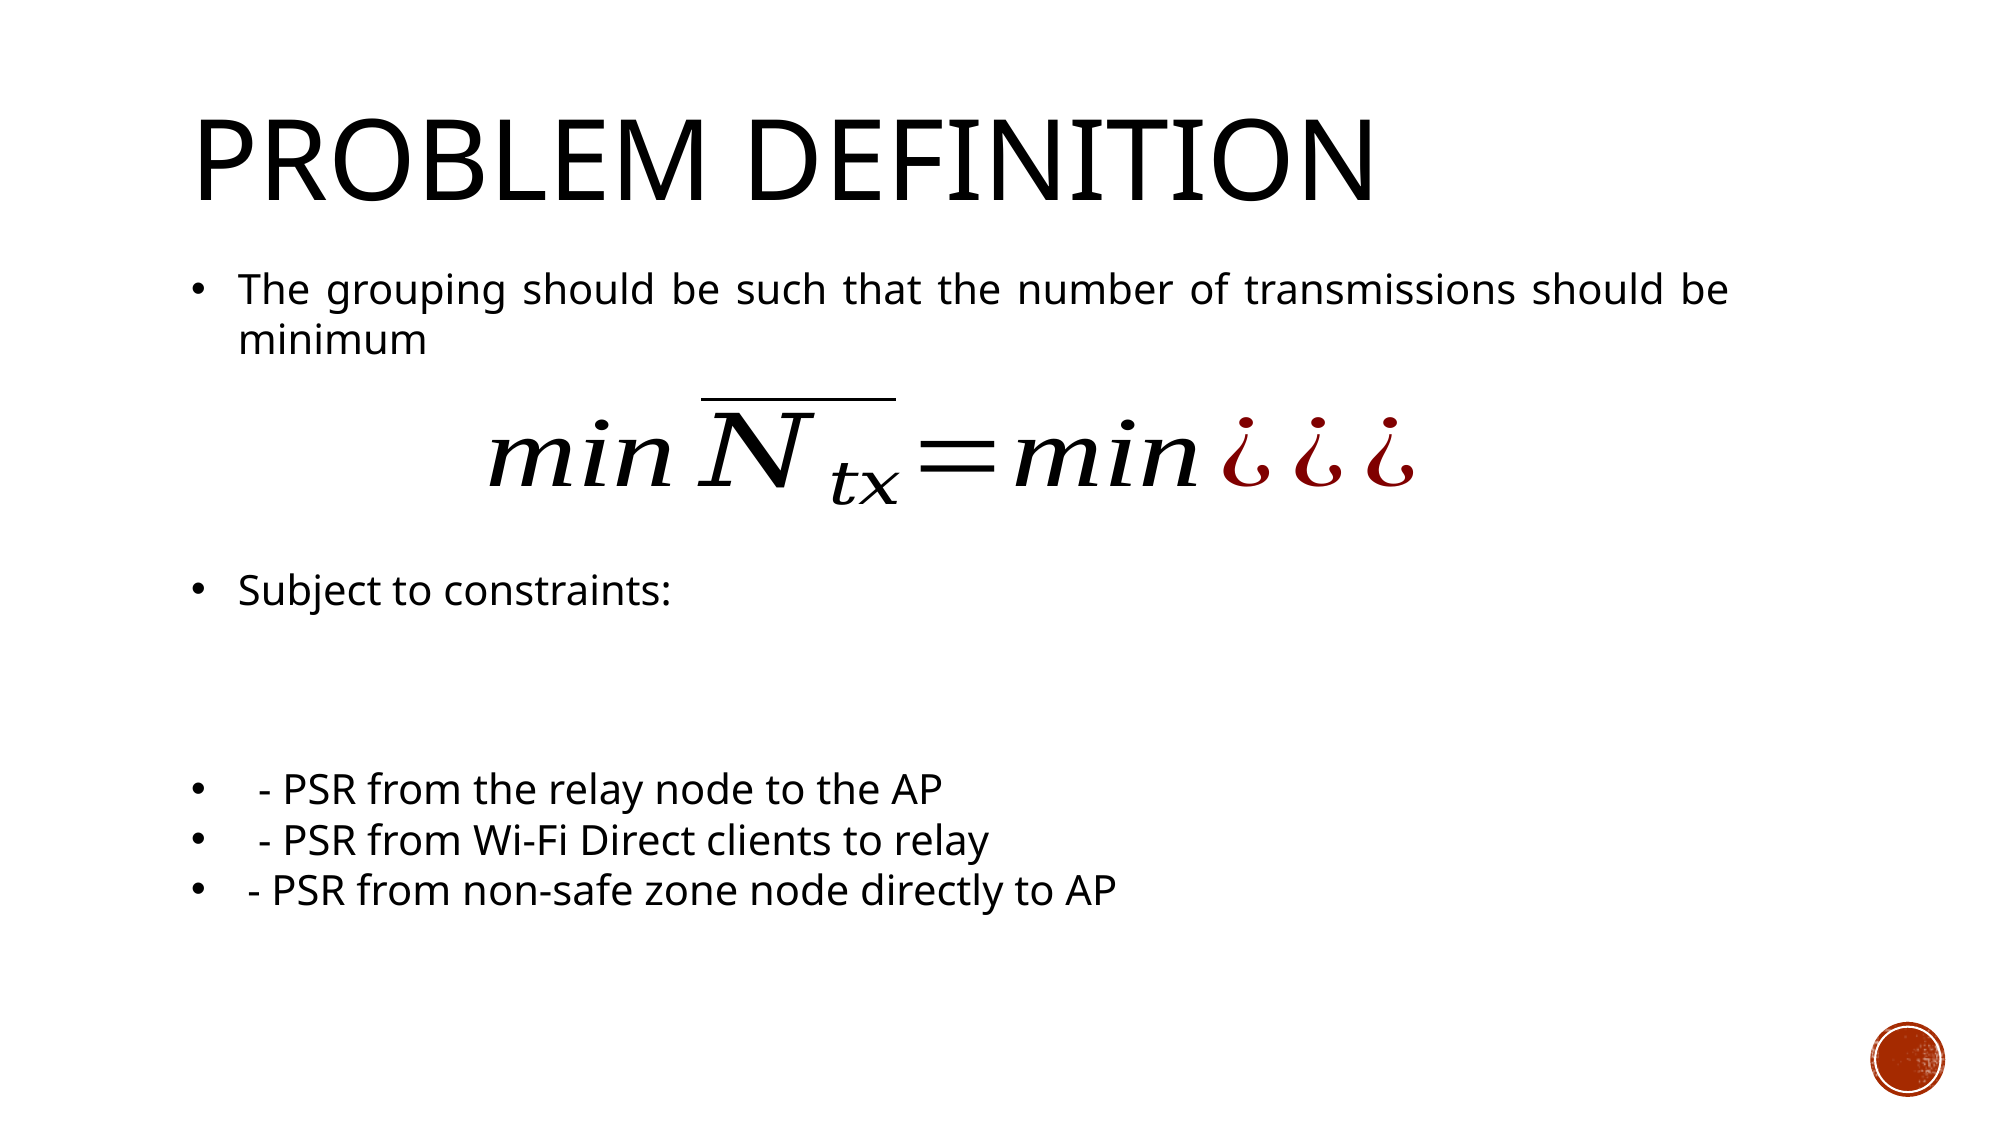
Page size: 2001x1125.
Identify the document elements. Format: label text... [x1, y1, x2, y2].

title problem definition [175, 32, 1826, 297]
